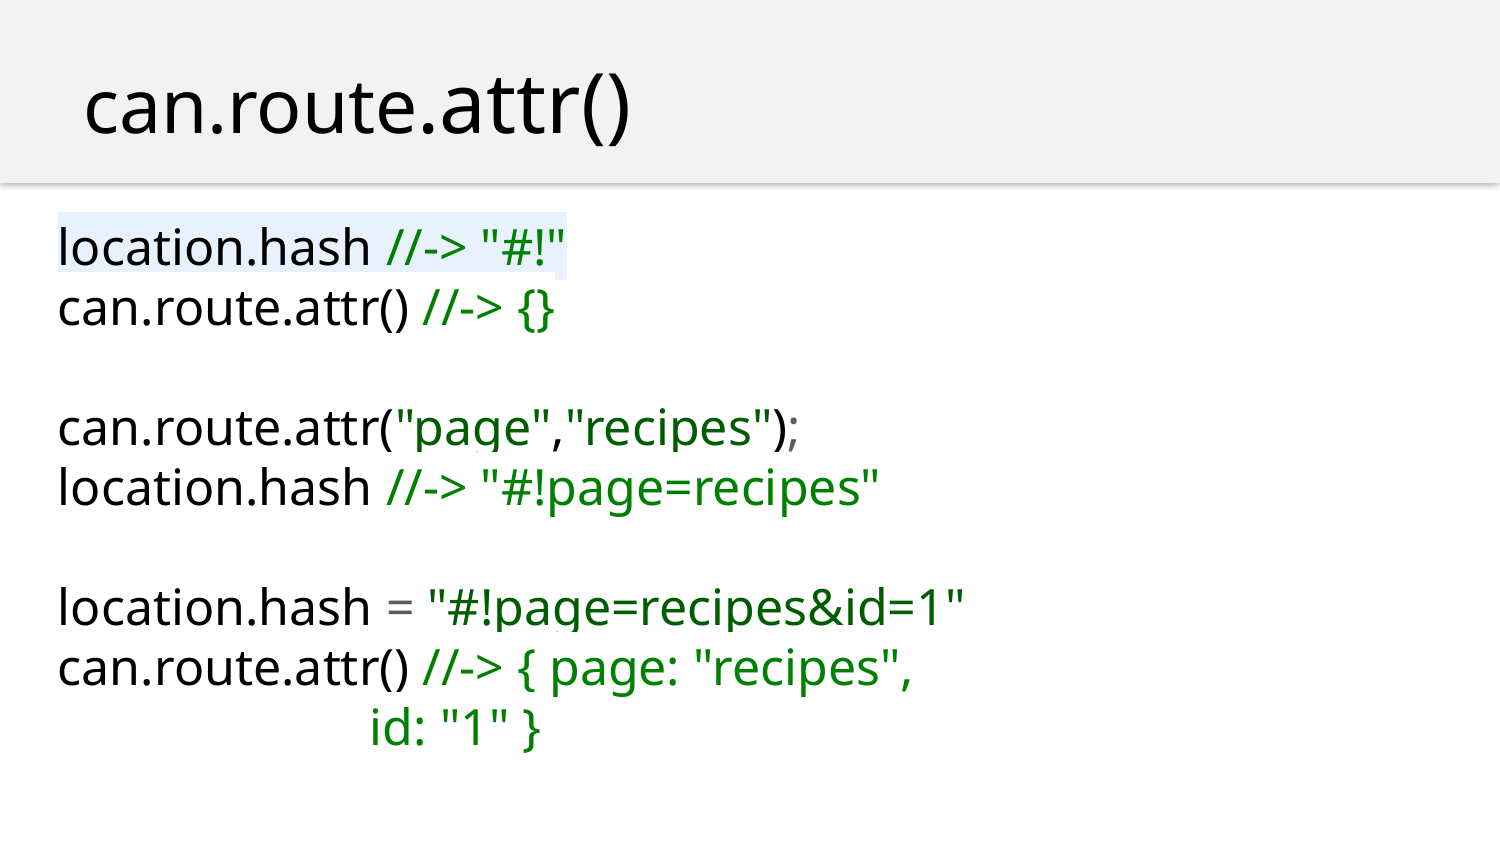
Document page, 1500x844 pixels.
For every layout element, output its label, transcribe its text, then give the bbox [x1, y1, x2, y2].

text_box can.route.attr() [69, 43, 1442, 137]
text_box location.hash //-> "#!" can.route.attr() //-> {} can.route.attr("page","recipes"); location.hash //-> "#!page=recipes" location.hash = "#!page=recipes&id=1" can.route.attr() //-> { page: "recipes", id: "1" } [44, 208, 1477, 805]
text_box [0, 0, 1500, 184]
